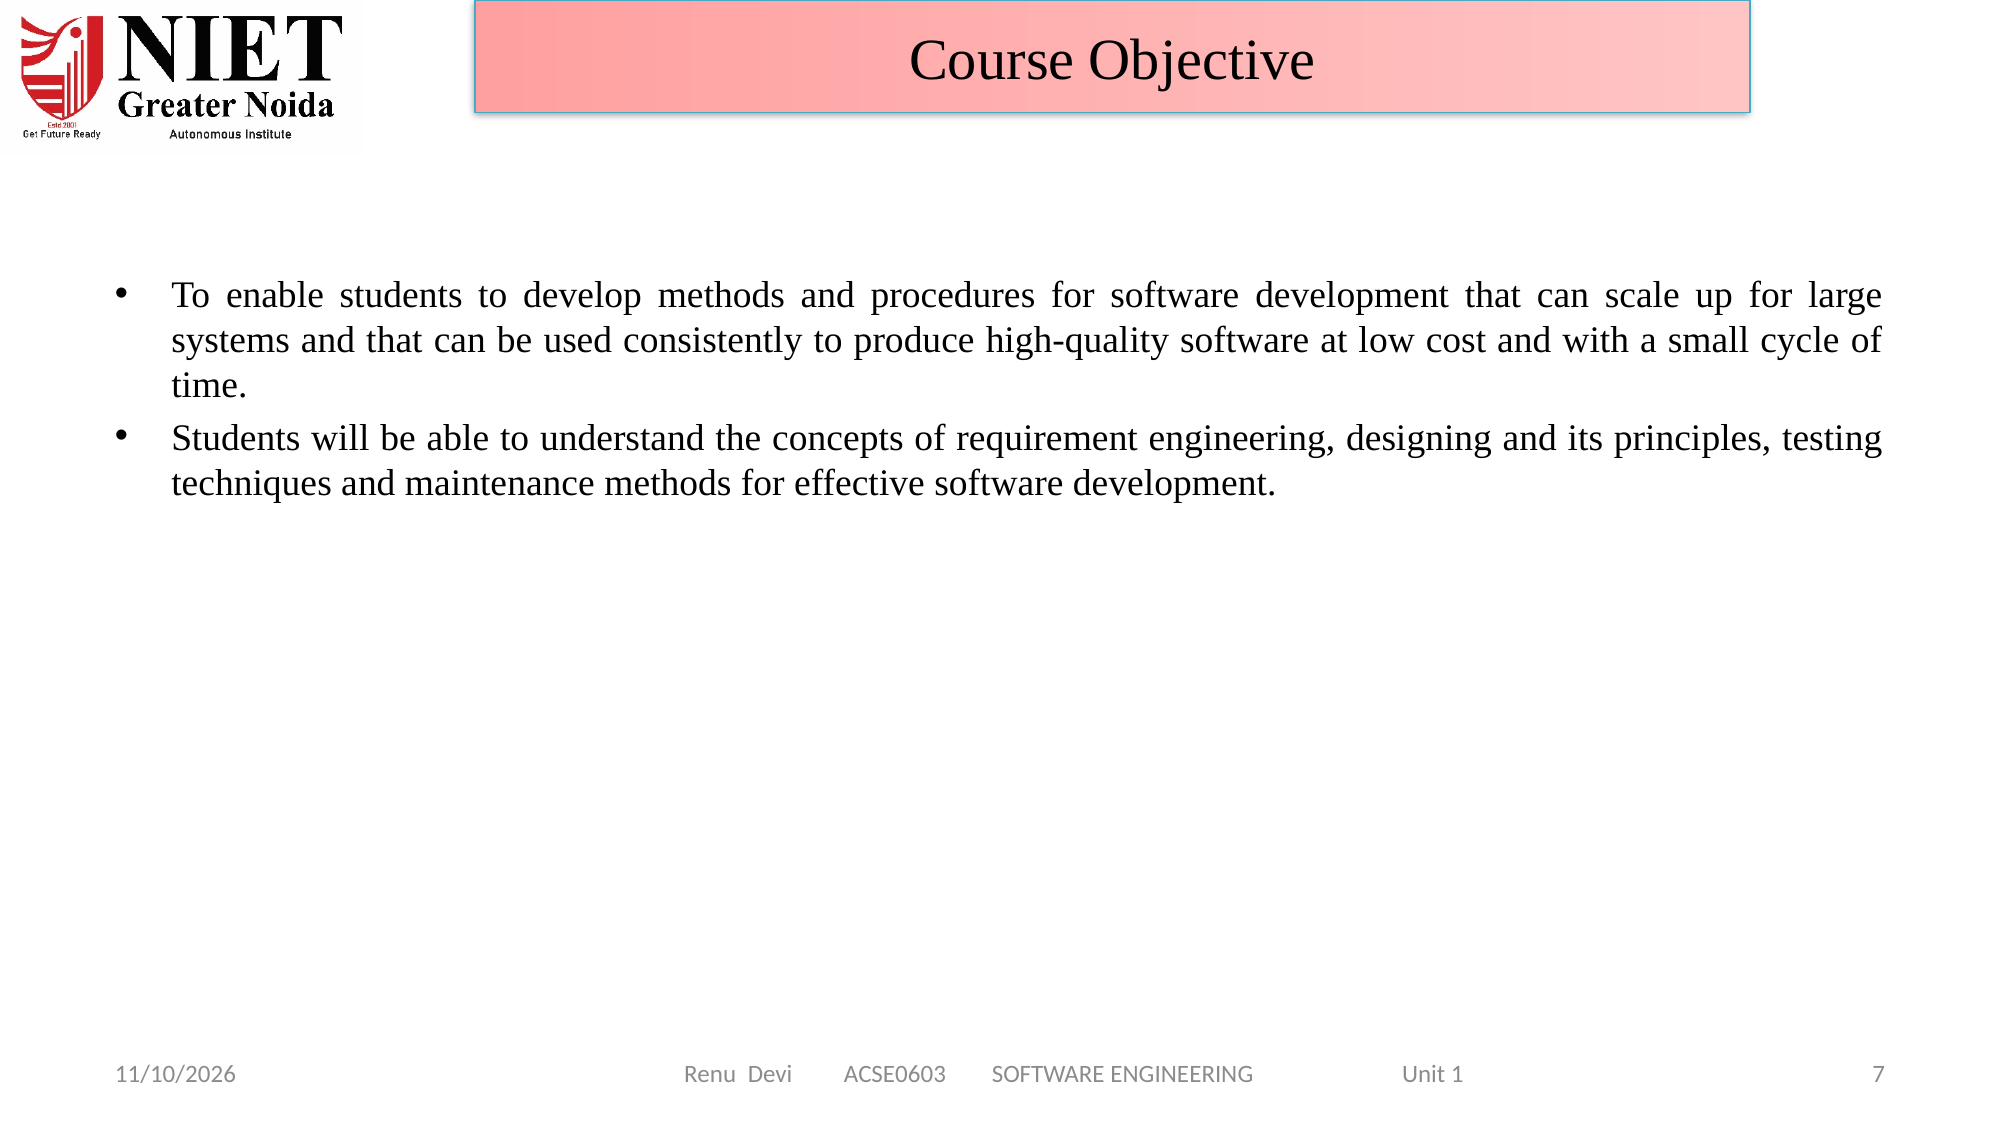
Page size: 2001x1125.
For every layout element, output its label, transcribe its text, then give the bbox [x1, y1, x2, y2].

picture [0, 0, 363, 156]
footer Renu Devi ACSE0603 SOFTWARE ENGINEERING Unit 1 [662, 1042, 1488, 1103]
list To enable students to develop methods and procedures for software development that can scale up for large systems and that can be used consistently to produce high-quality software at low cost and with a small cycle of time. Students will be able to understand the concepts of requirement engineering, designing and its principles, testing techniques and maintenance methods for effective software development. [99, 262, 1900, 1005]
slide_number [99, 1042, 567, 1103]
text_box Course Objective [474, 0, 1751, 113]
slide_number 7 [1488, 1042, 1900, 1103]
